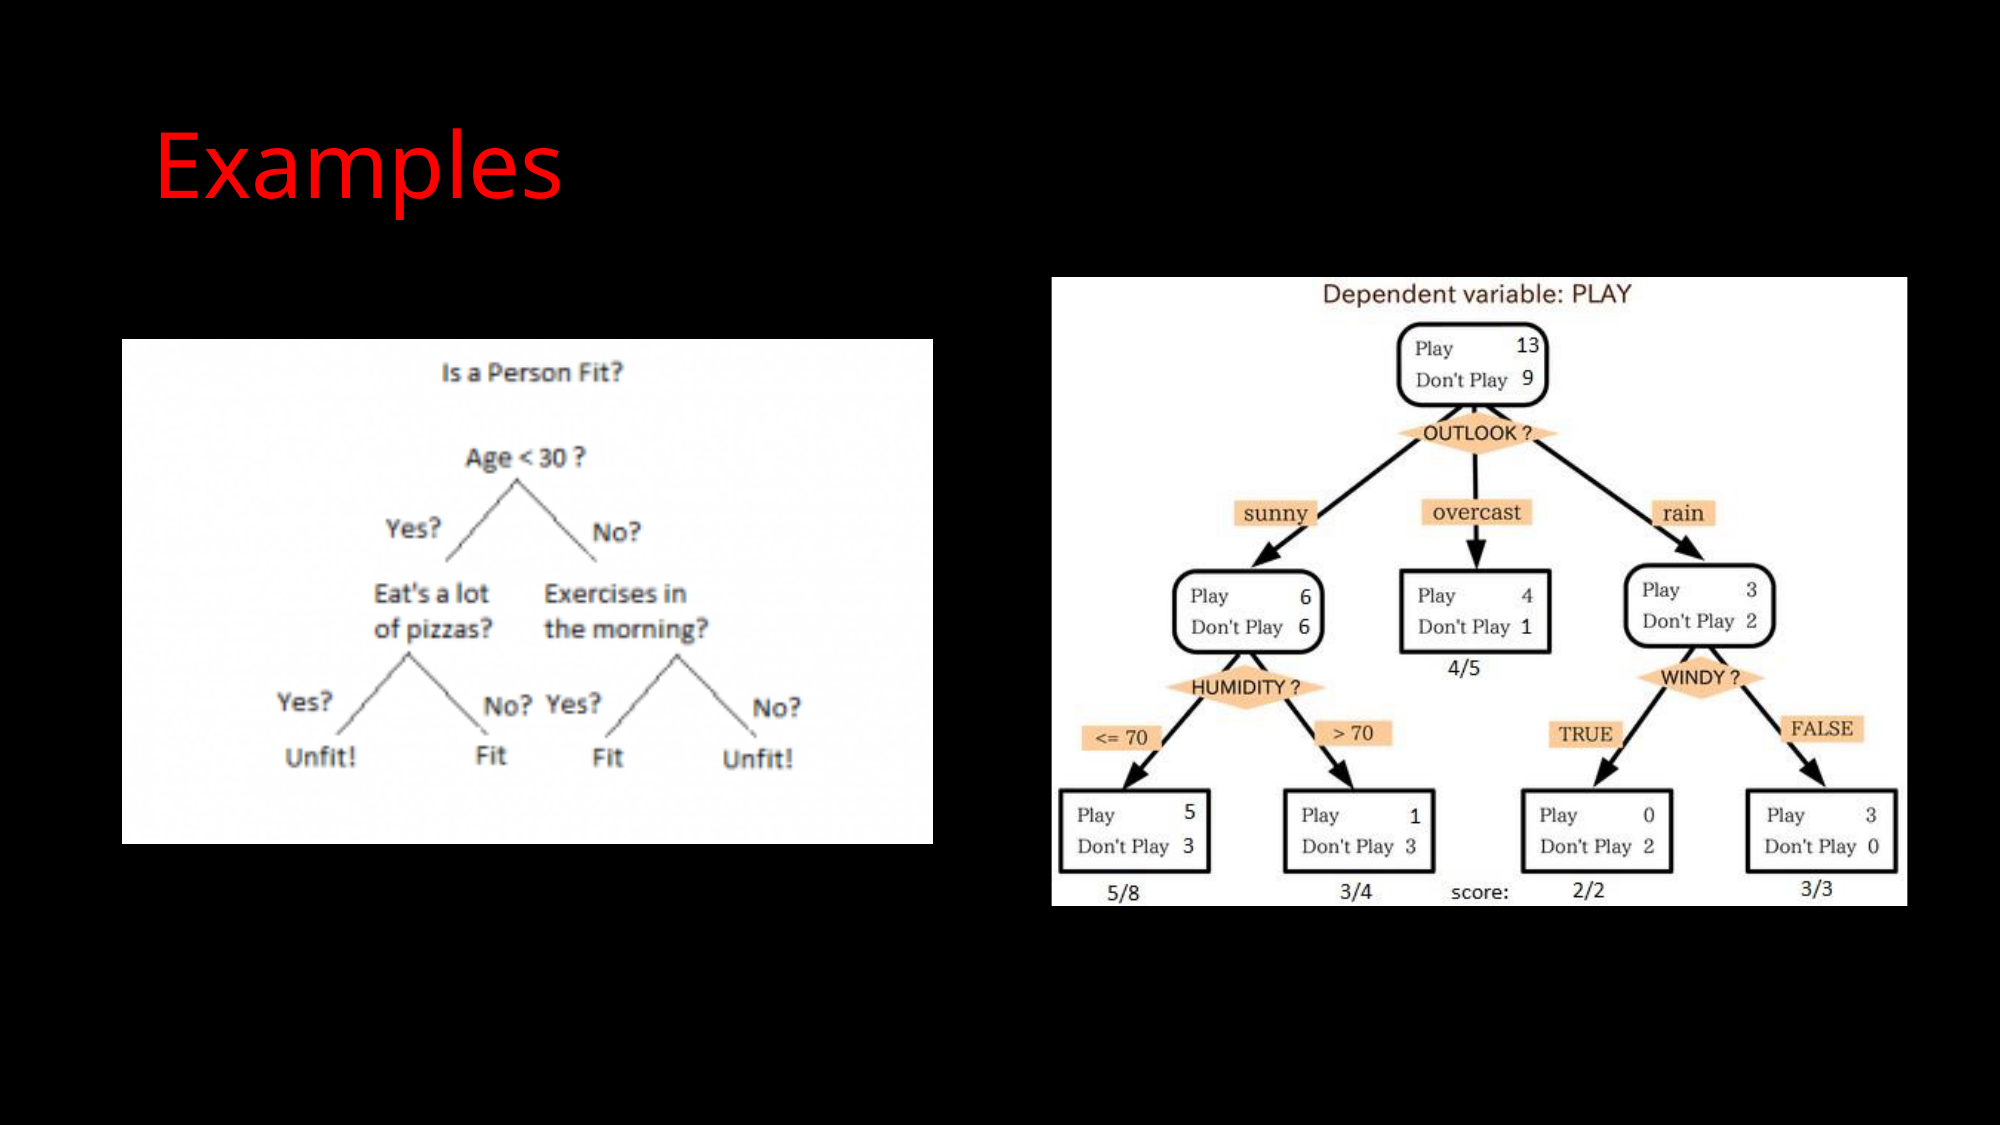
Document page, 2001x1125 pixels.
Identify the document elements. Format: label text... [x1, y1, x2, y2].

title Examples [137, 59, 1863, 278]
picture [1051, 277, 1908, 906]
picture [122, 339, 933, 844]
